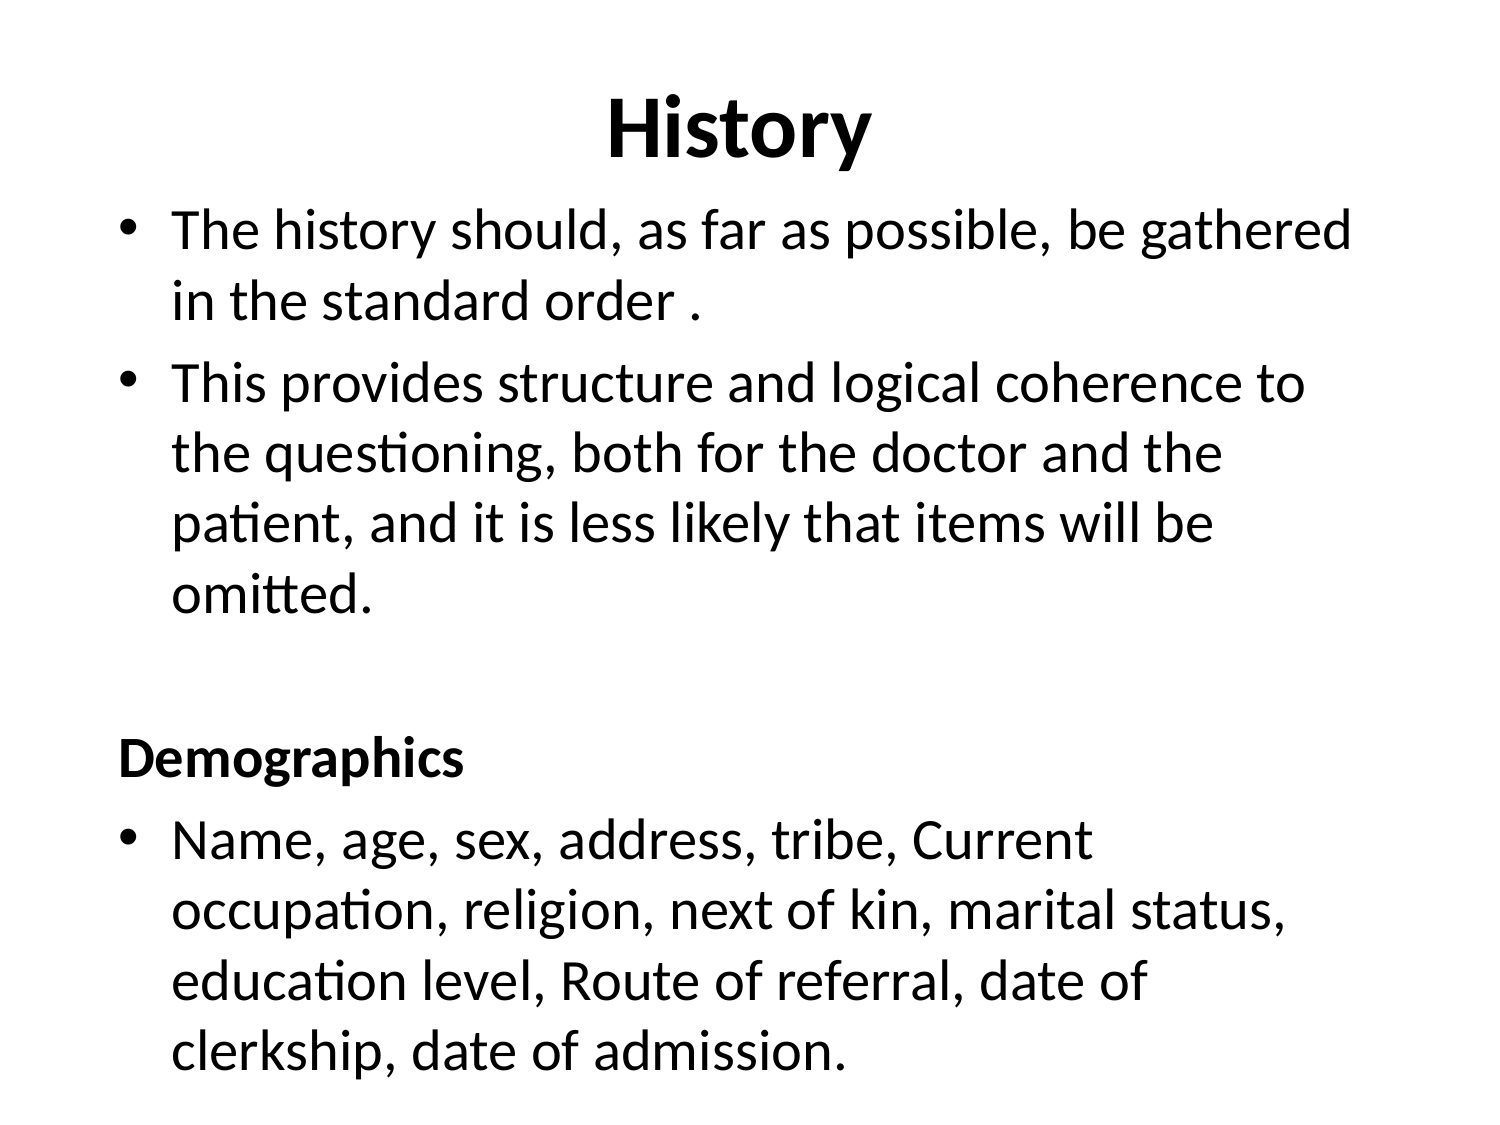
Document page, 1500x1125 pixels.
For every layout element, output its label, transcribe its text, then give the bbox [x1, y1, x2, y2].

title History [103, 59, 1397, 183]
list The history should, as far as possible, be gathered in the standard order . This provides structure and logical coherence to the questioning, both for the doctor and the patient, and it is less likely that items will be omitted. Demographics Name, age, sex, address, tribe, Current occupation, religion, next of kin, marital status, education level, Route of referral, date of clerkship, date of admission. [103, 183, 1397, 1099]
